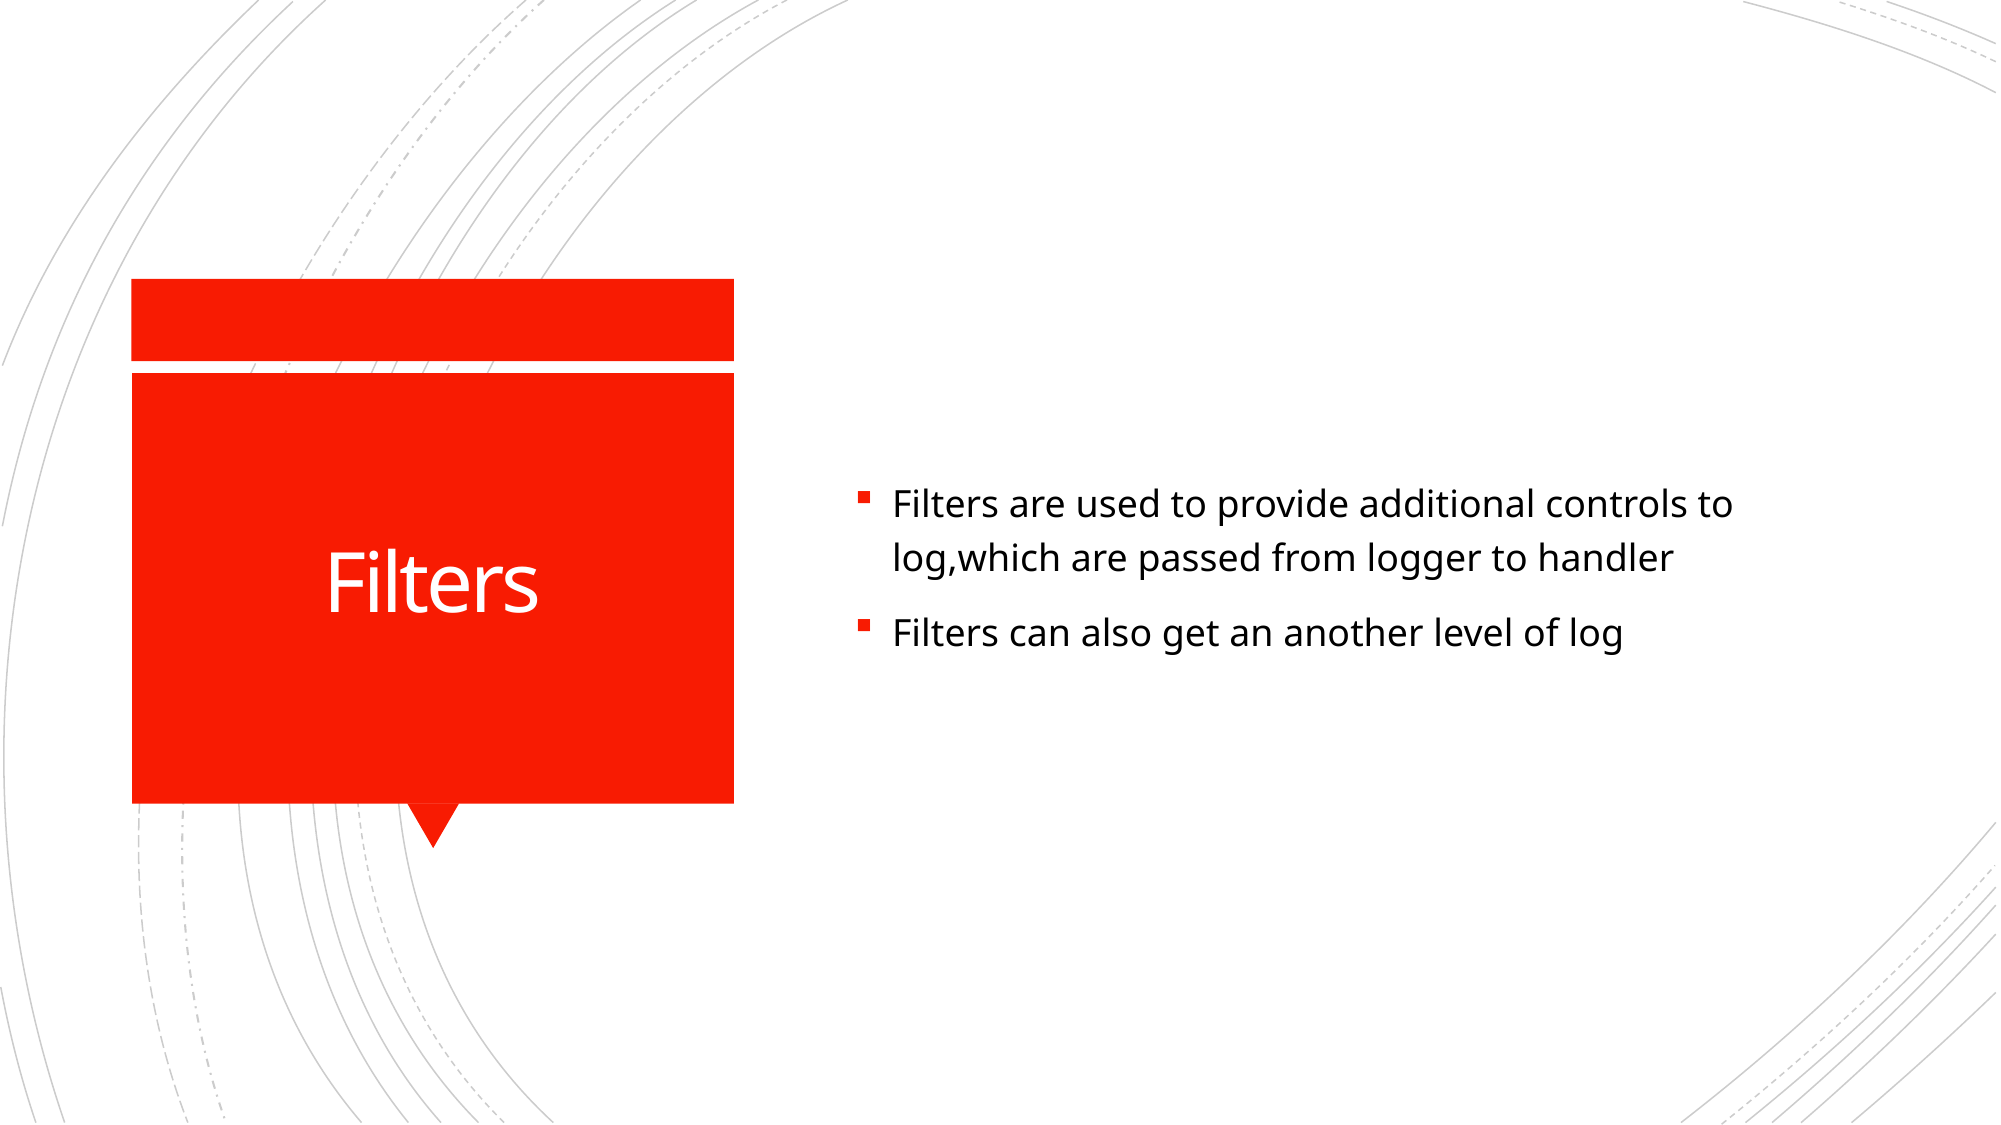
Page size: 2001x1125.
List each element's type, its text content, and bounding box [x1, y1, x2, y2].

title Filters [145, 385, 720, 789]
list Filters are used to provide additional controls to log,which are passed from logger to handler Filters can also get an another level of log [839, 131, 1871, 993]
